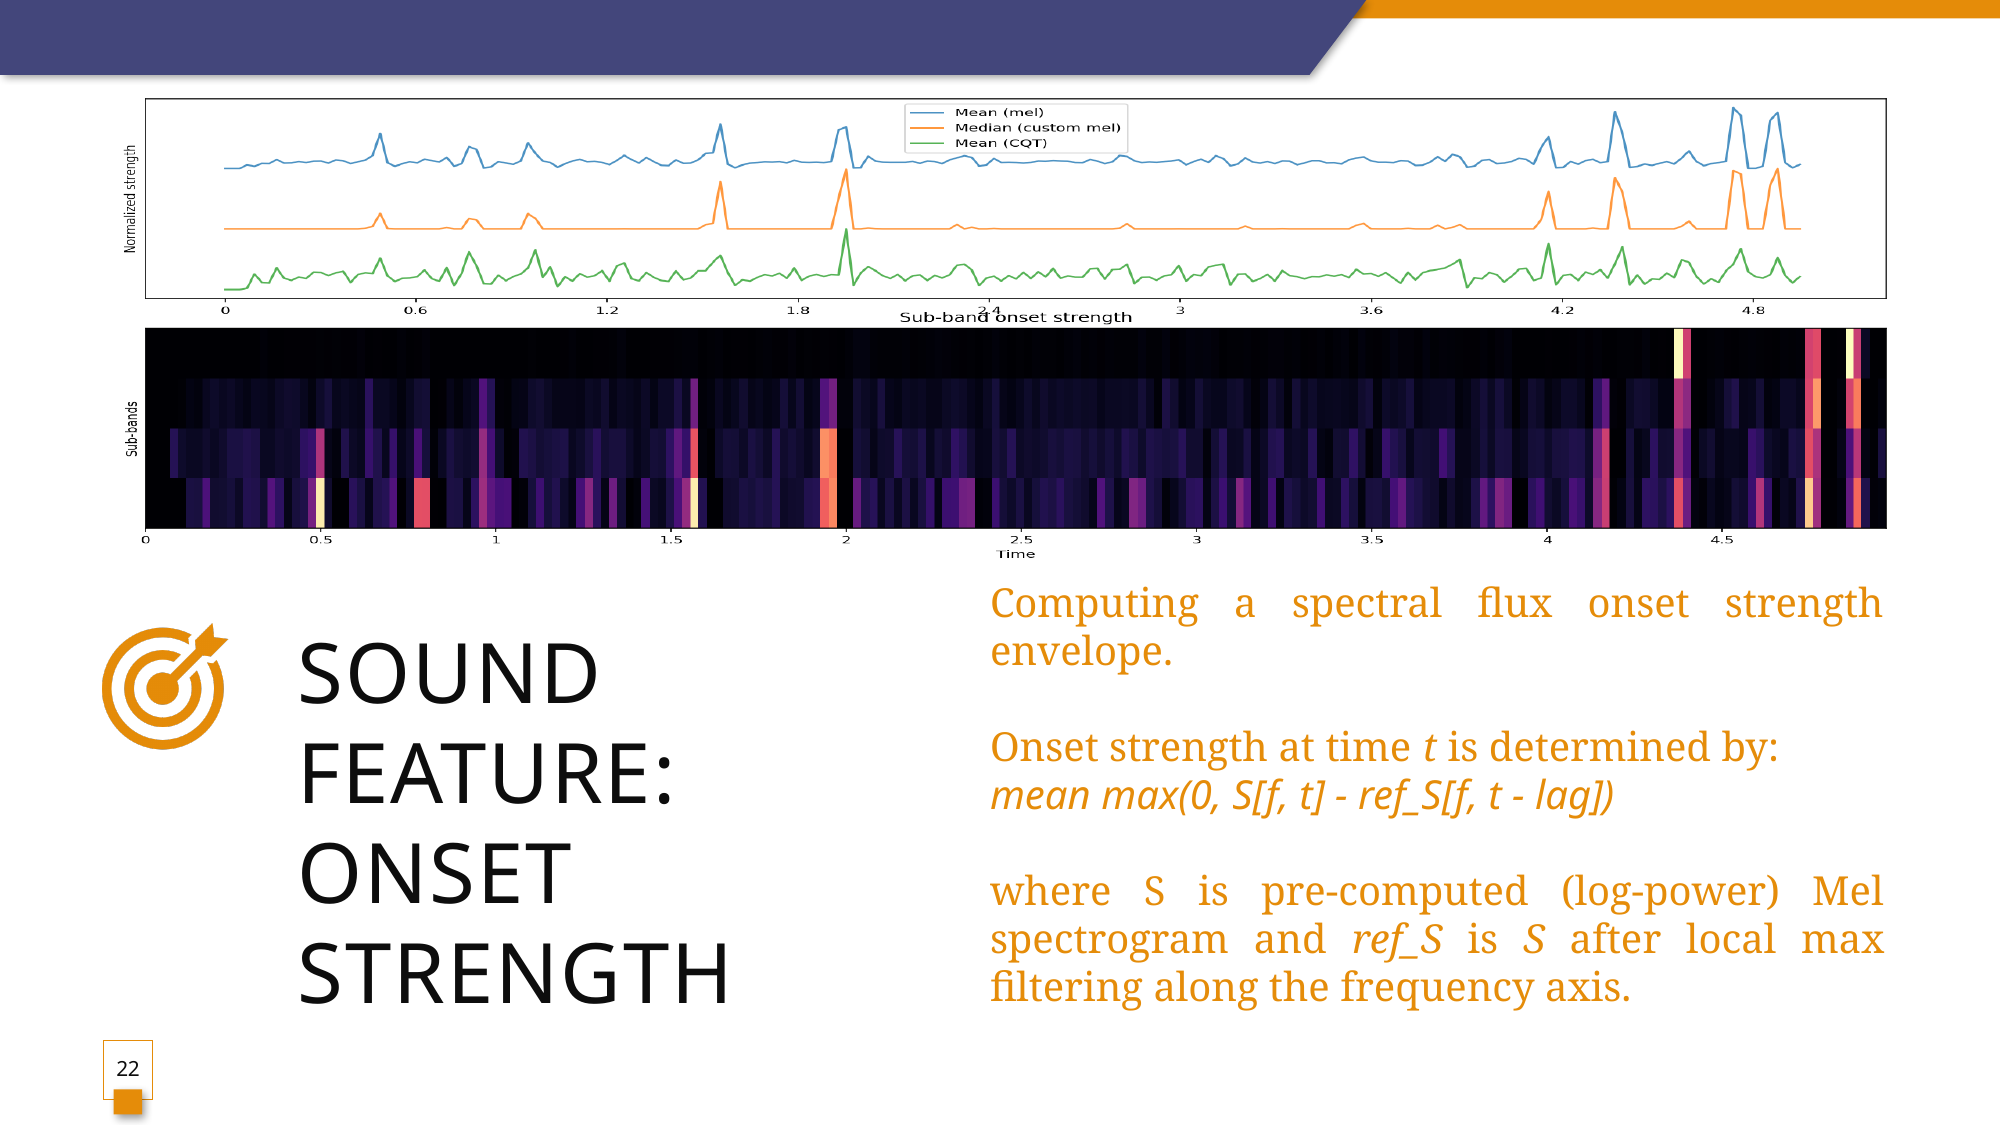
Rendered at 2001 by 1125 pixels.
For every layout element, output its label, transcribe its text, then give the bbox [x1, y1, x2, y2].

text_box [0, 0, 1368, 77]
text_box [113, 1089, 143, 1115]
picture [89, 609, 241, 763]
slide_number 22 [103, 1040, 153, 1100]
picture [113, 89, 1901, 567]
list Computing a spectral flux onset strength envelope. Onset strength at time t is determined by: mean max(0, S[f, t] - ref_S[f, t - lag]) where S is pre-computed (log-power) Mel spectrogram and ref_S is S after local max filtering along the frequency axis. [975, 574, 1900, 1020]
title Sound feature: onset strength [282, 612, 950, 1008]
